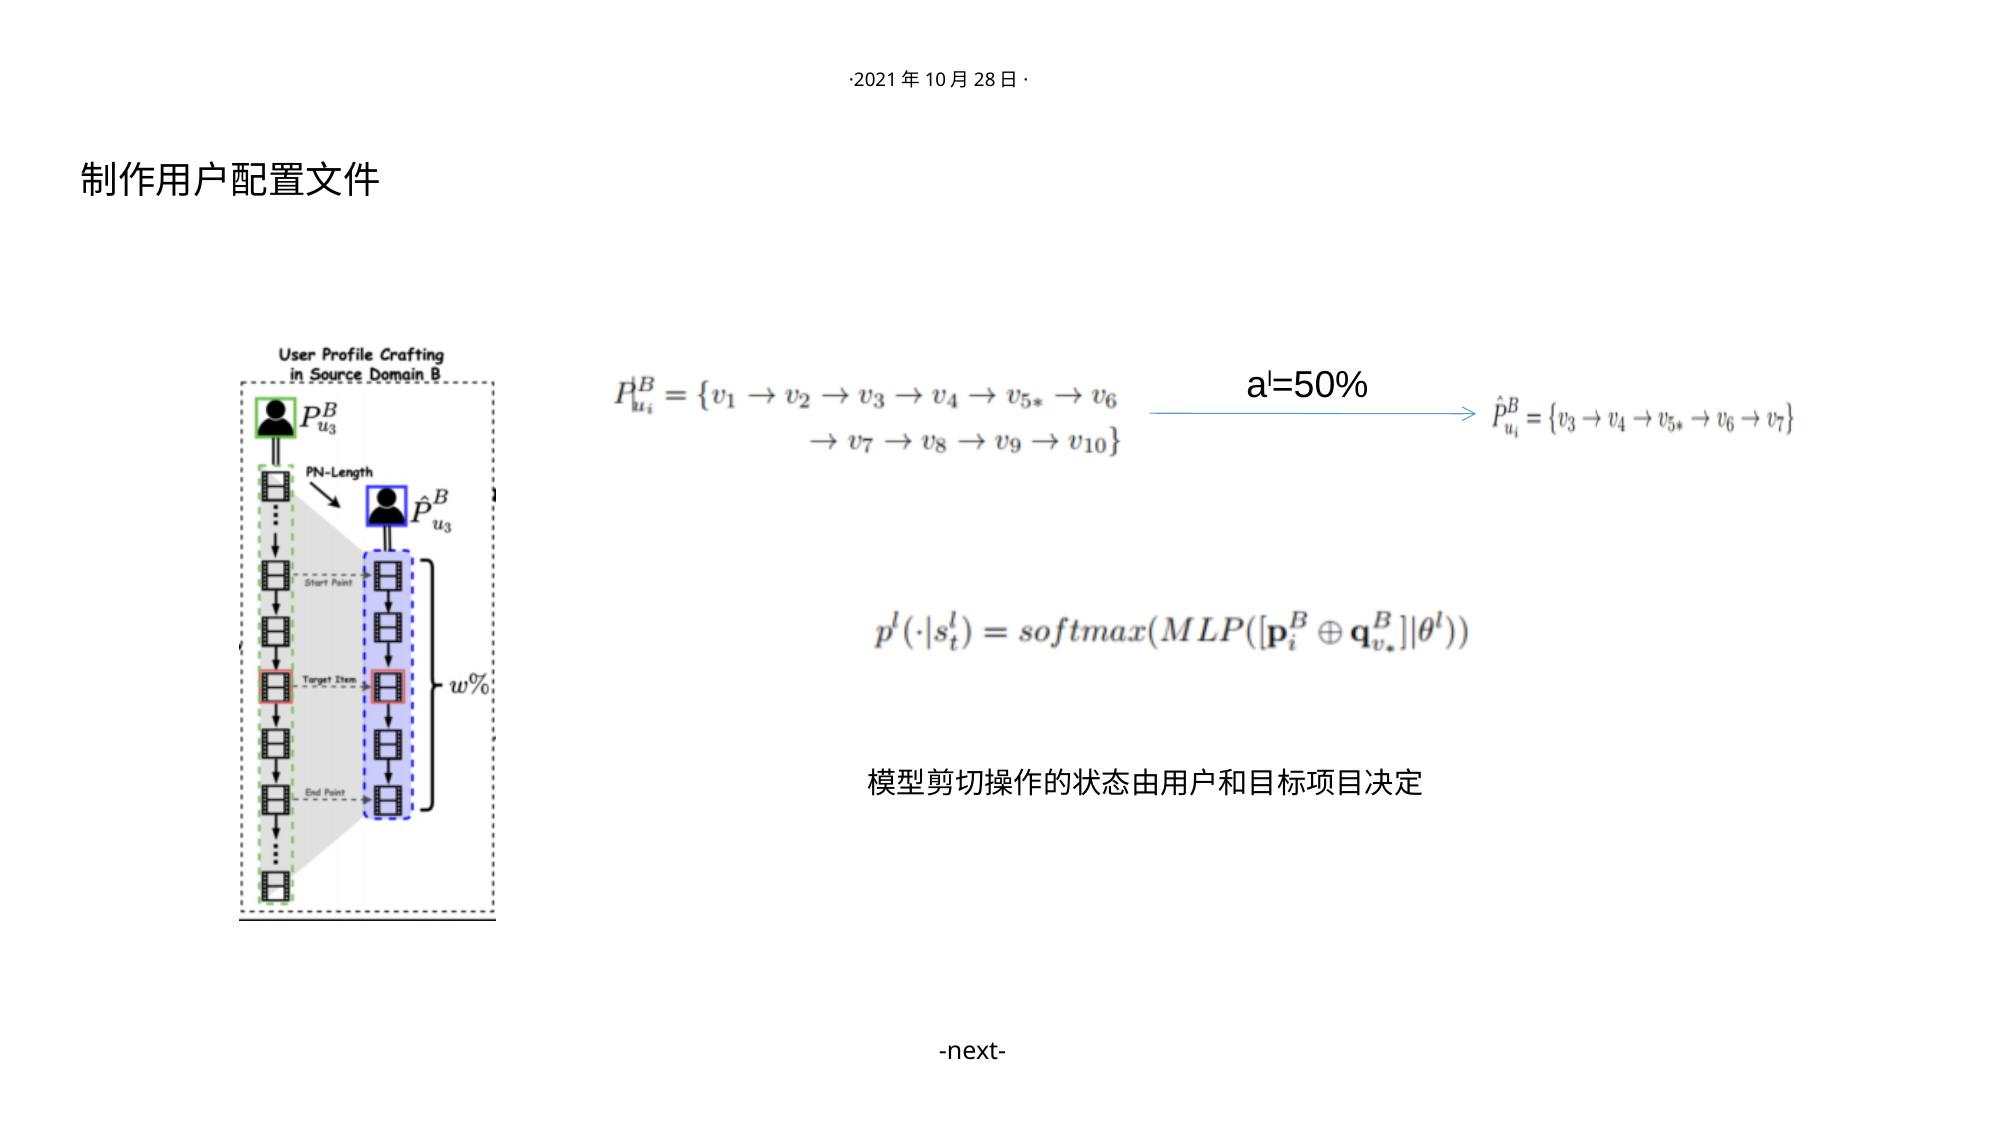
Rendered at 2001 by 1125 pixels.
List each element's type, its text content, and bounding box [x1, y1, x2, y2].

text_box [834, 414, 1166, 1073]
text_box 模型剪切操作的状态由用户和目标项目决定 [1166, 756, 1940, 807]
text_box al=50% [1231, 352, 1427, 413]
picture [239, 338, 496, 921]
picture [1485, 374, 1822, 452]
text_box 制作用户配置文件 [66, 148, 528, 209]
picture [606, 358, 1150, 469]
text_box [834, 60, 1166, 413]
picture [852, 588, 1505, 671]
